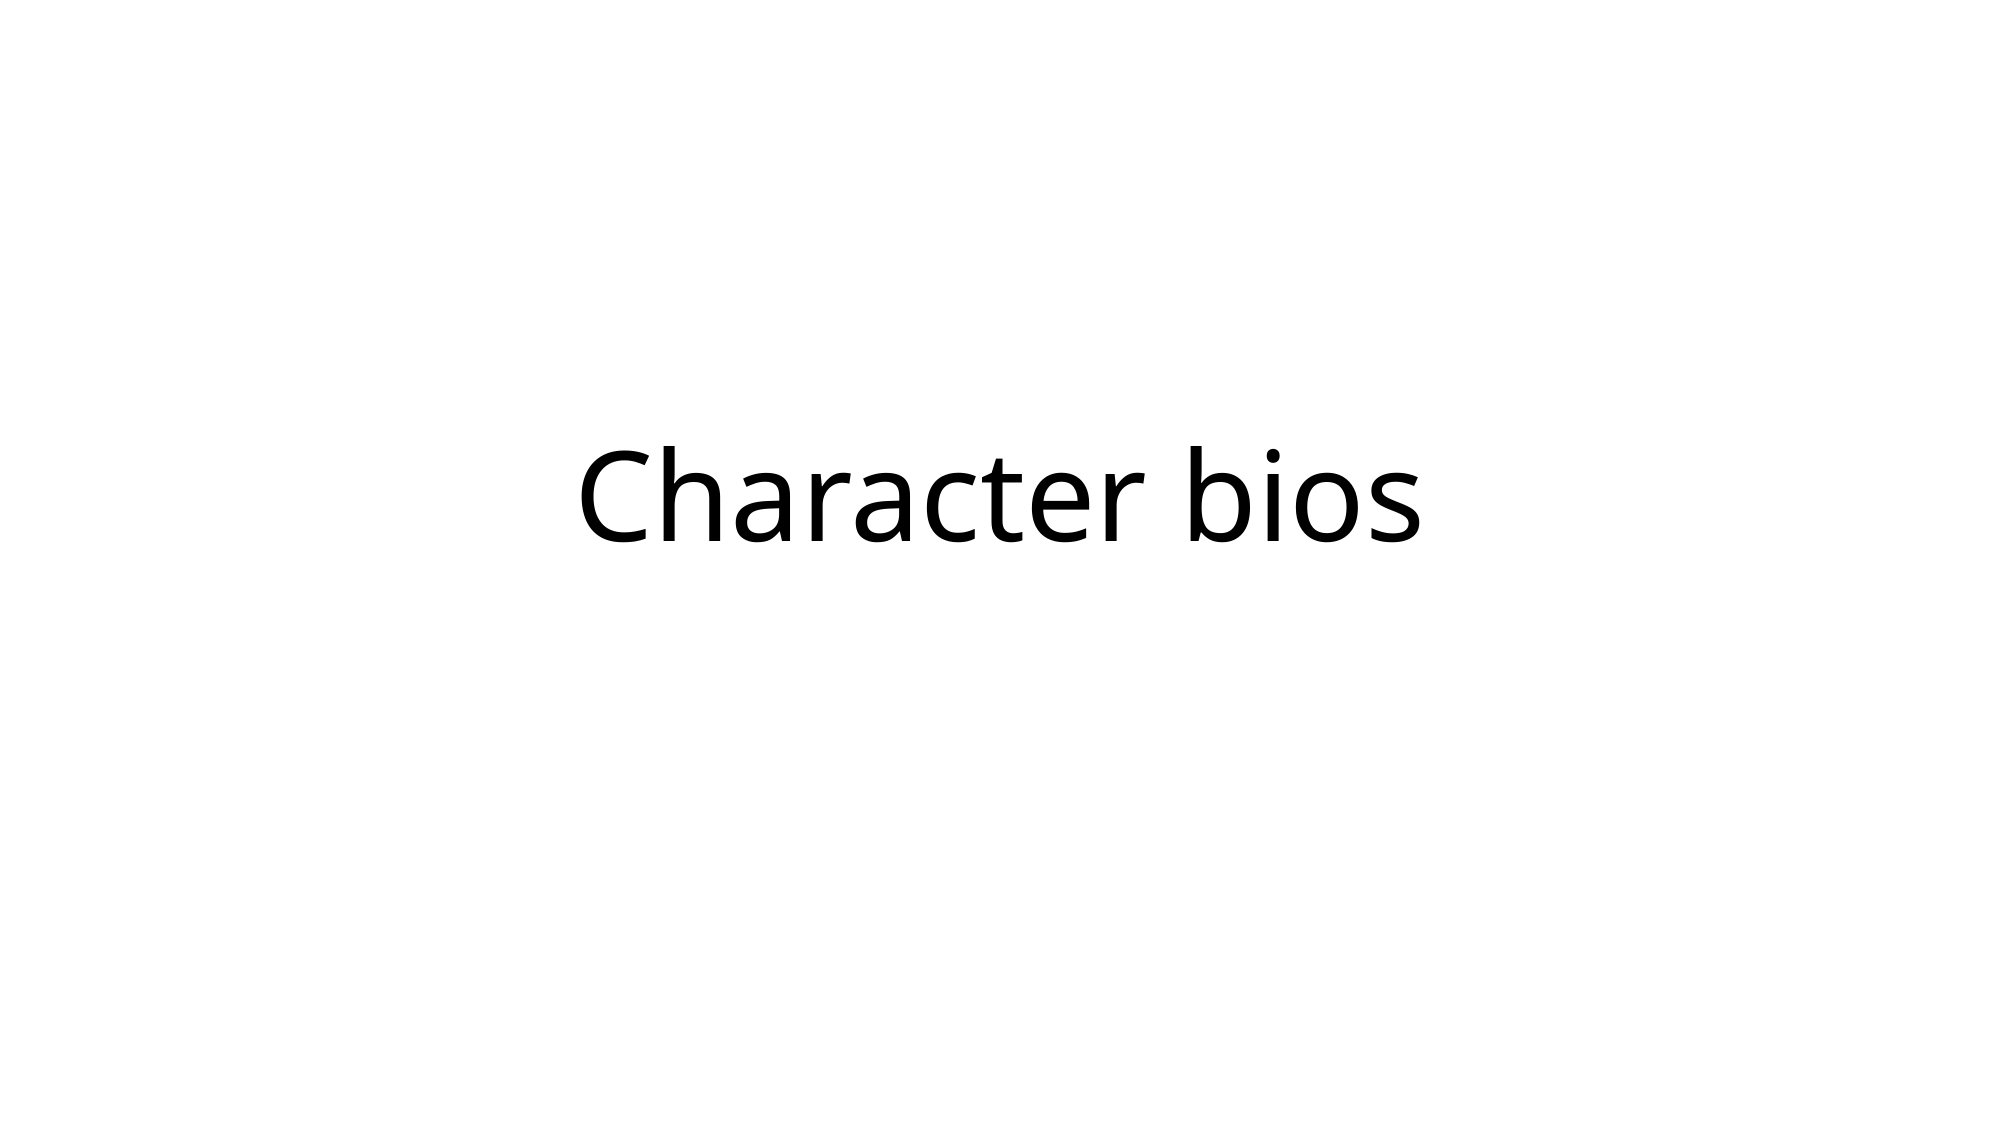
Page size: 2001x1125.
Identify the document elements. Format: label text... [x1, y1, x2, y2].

title Character bios [249, 184, 1750, 576]
